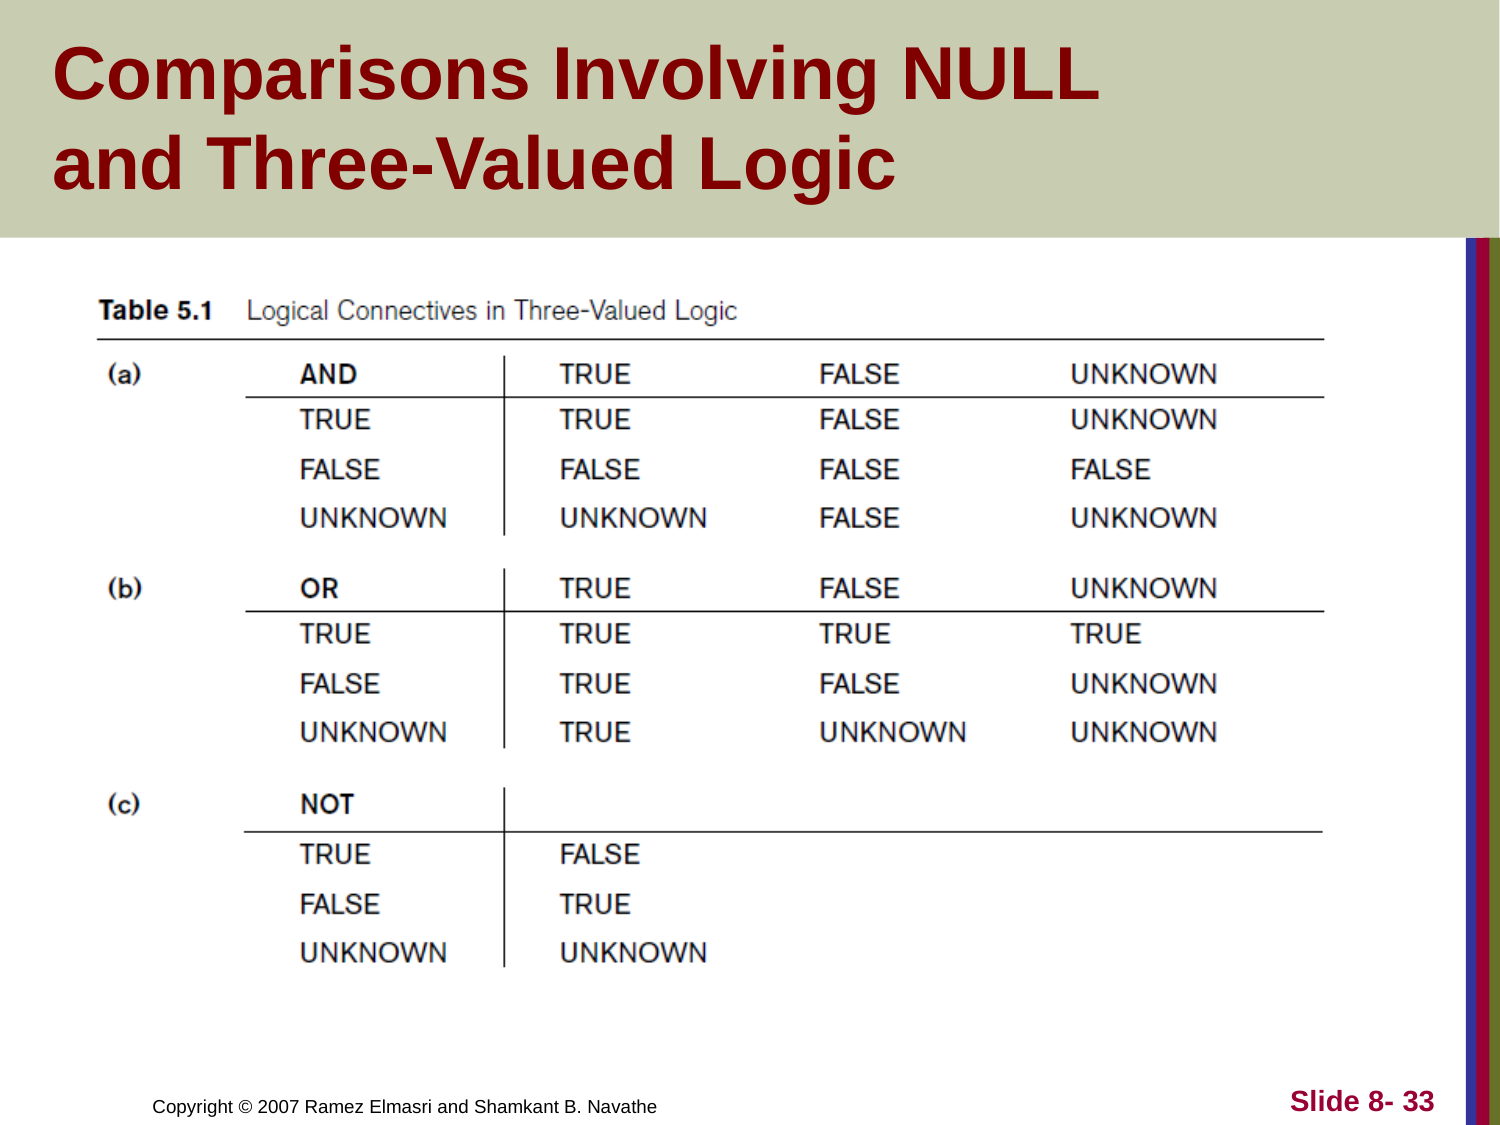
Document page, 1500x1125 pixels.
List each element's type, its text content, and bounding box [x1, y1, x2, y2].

text_box Slide 8- ‹#› [1137, 1049, 1450, 1125]
title Comparisons Involving NULL and Three-Valued Logic [37, 49, 1317, 213]
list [66, 270, 1373, 1005]
